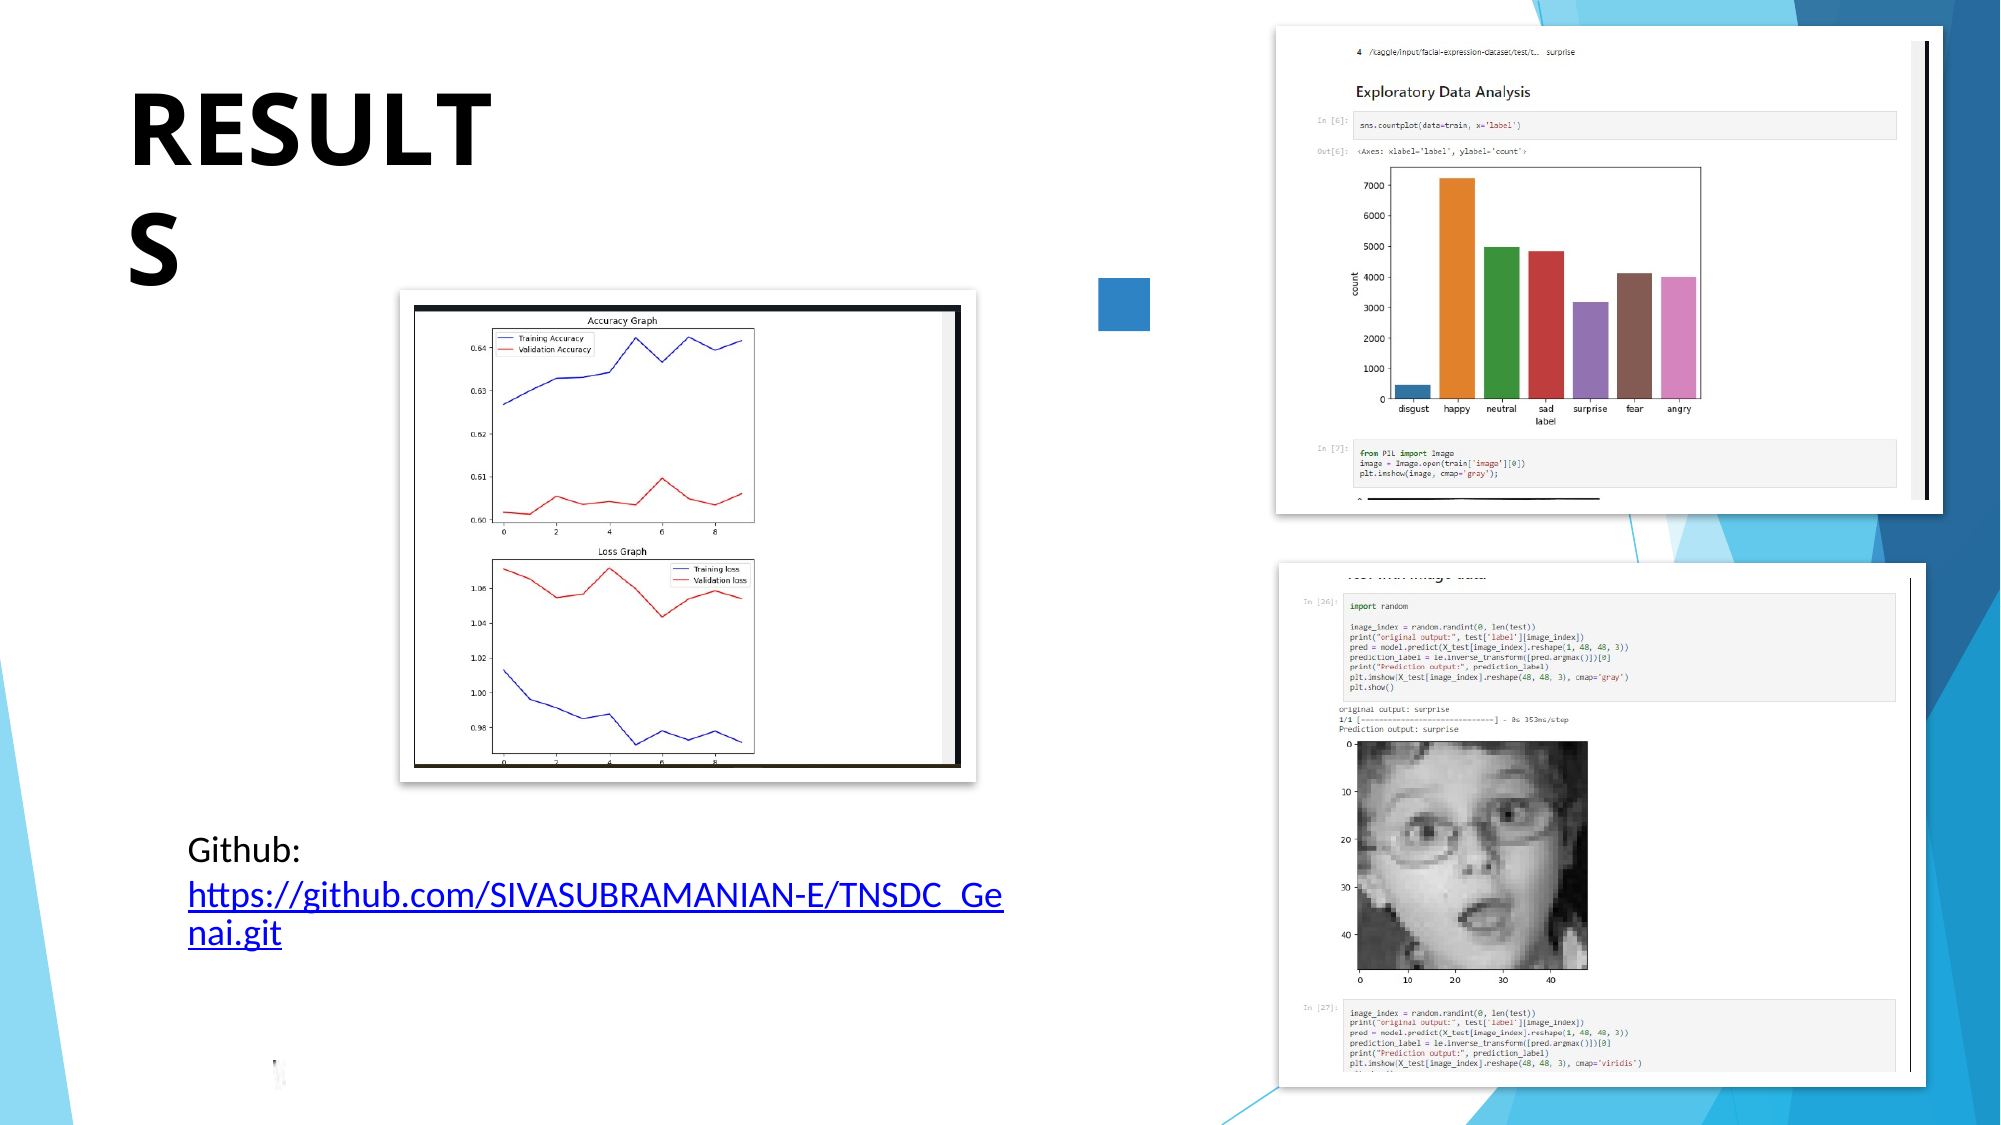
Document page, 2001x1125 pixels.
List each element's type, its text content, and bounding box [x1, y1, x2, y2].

text_box [1098, 278, 1150, 332]
picture [414, 304, 962, 768]
picture [1289, 40, 1929, 500]
title RESULTS [123, 63, 524, 306]
picture [1292, 577, 1912, 1073]
picture [273, 1060, 287, 1091]
text_box Github: https://github.com/SIVASUBRAMANIAN-E/TNSDC_Genai.git [172, 817, 1038, 923]
